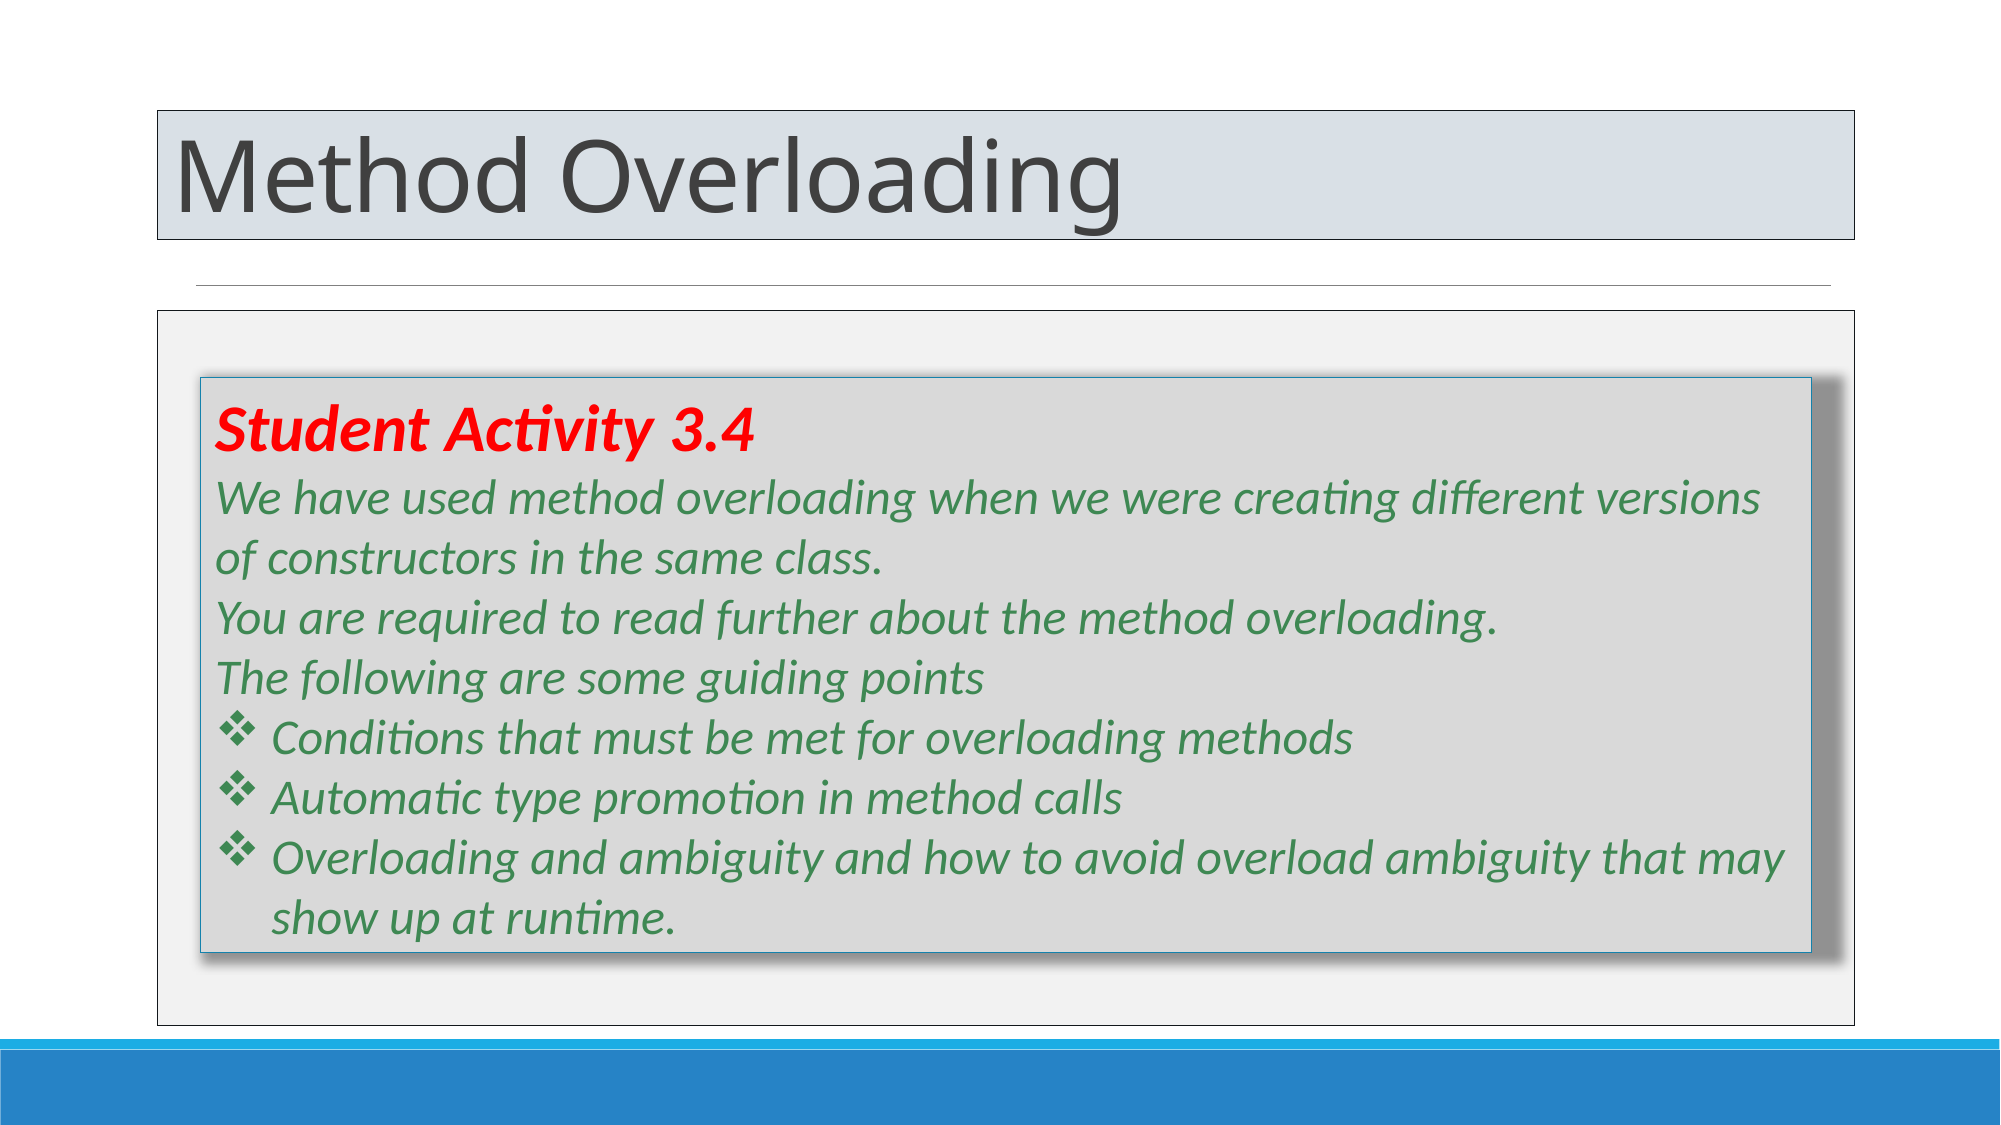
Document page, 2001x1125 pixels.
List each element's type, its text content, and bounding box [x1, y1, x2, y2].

list [157, 310, 1855, 1026]
text_box Student Activity 3.4 We have used method overloading when we were creating different versions of constructors in the same class. You are required to read further about the method overloading. The following are some guiding points Conditions that must be met for overloading methods Automatic type promotion in method calls Overloading and ambiguity and how to avoid overload ambiguity that may show up at runtime. [200, 377, 1812, 953]
title Method Overloading [157, 110, 1855, 240]
